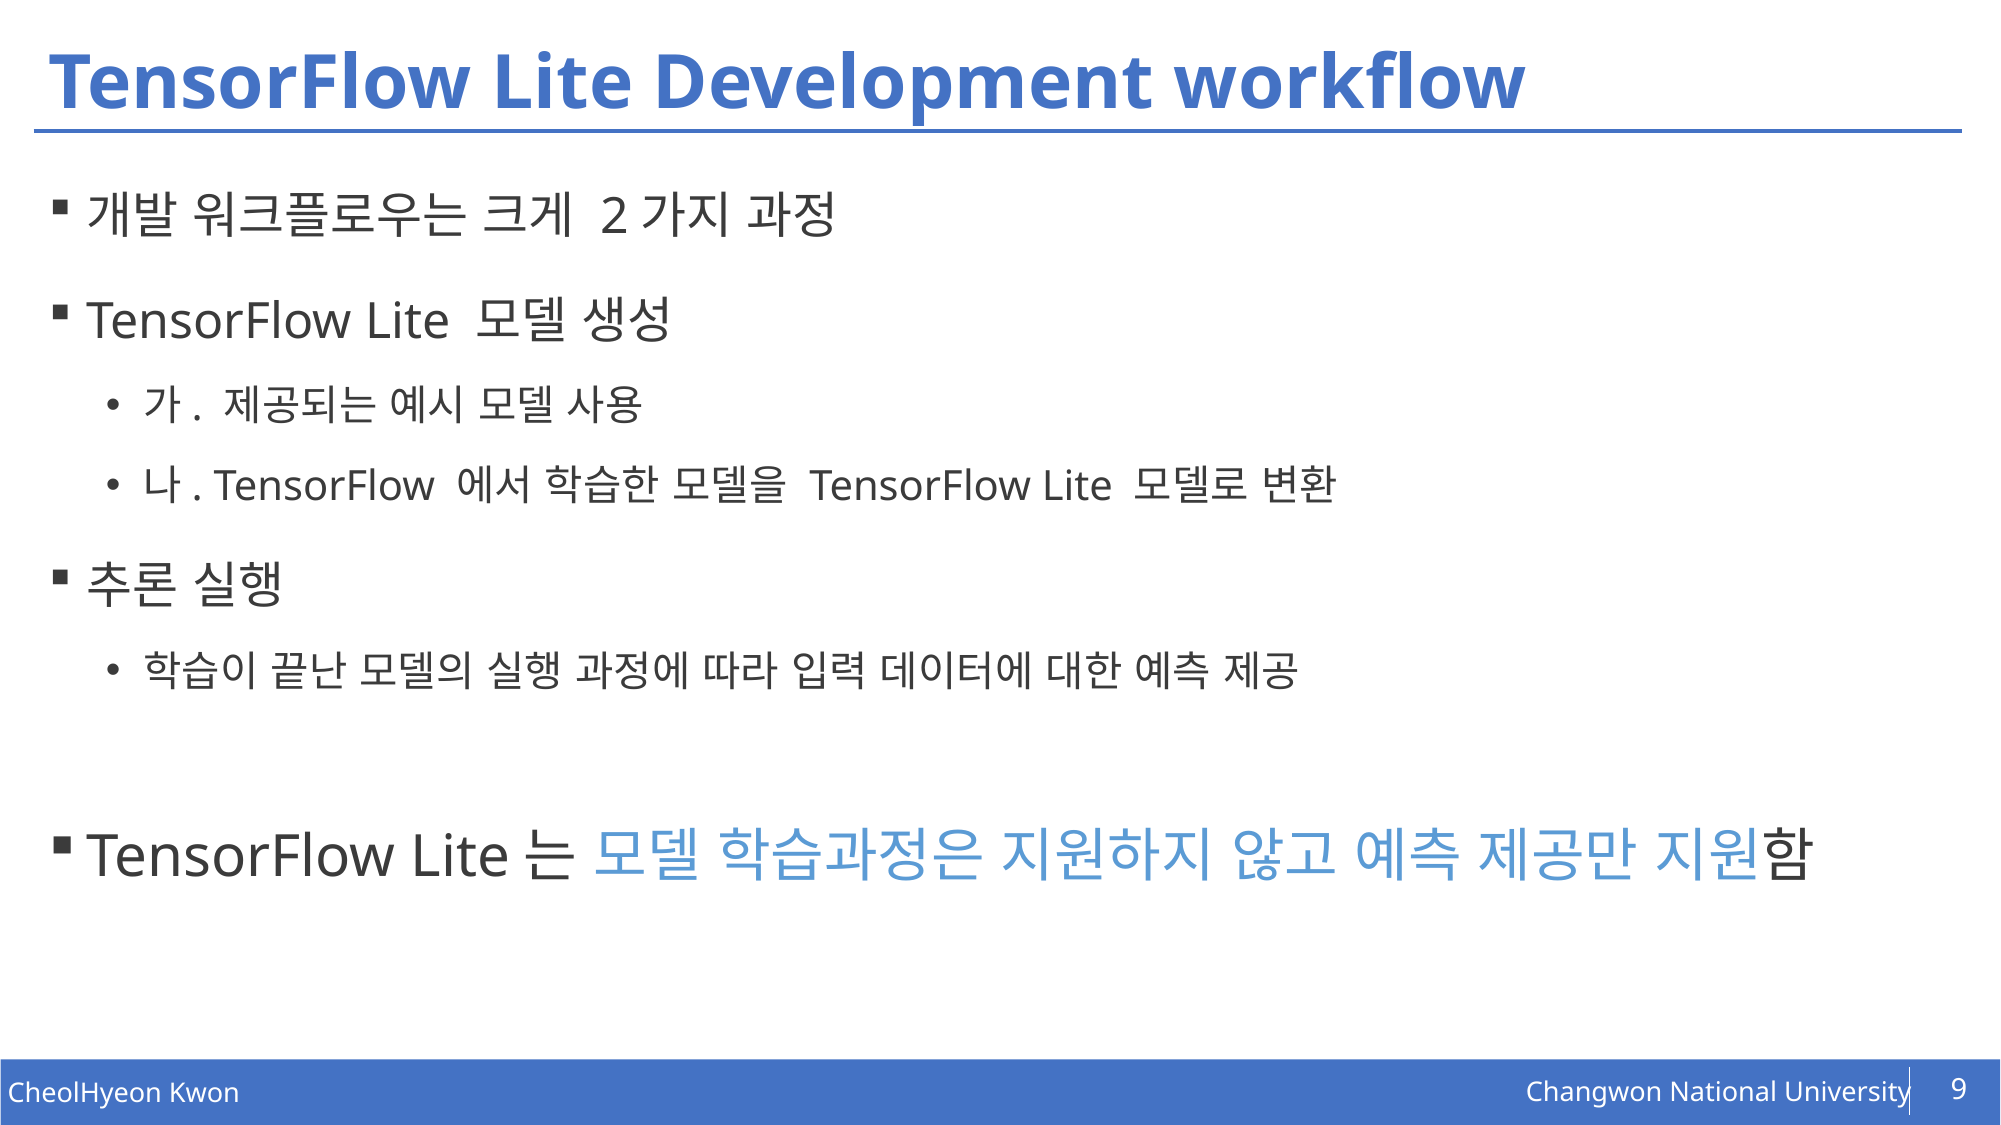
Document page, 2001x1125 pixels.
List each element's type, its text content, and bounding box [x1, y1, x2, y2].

list 개발 워크플로우는 크게 2가지 과정 TensorFlow Lite 모델 생성 가. 제공되는 예시 모델 사용 나. TensorFlow 에서 학습한 모델을 TensorFlow Lite 모델로 변환 추론 실행 학습이 끝난 모델의 실행 과정에 따라 입력 데이터에 대한 예측 제공 TensorFlow Lite는 모델 학습과정은 지원하지 않고 예측 제공만 지원함 [33, 152, 1963, 997]
slide_number 9 [1922, 1060, 1996, 1121]
title TensorFlow Lite Development workflow [33, 27, 1963, 143]
